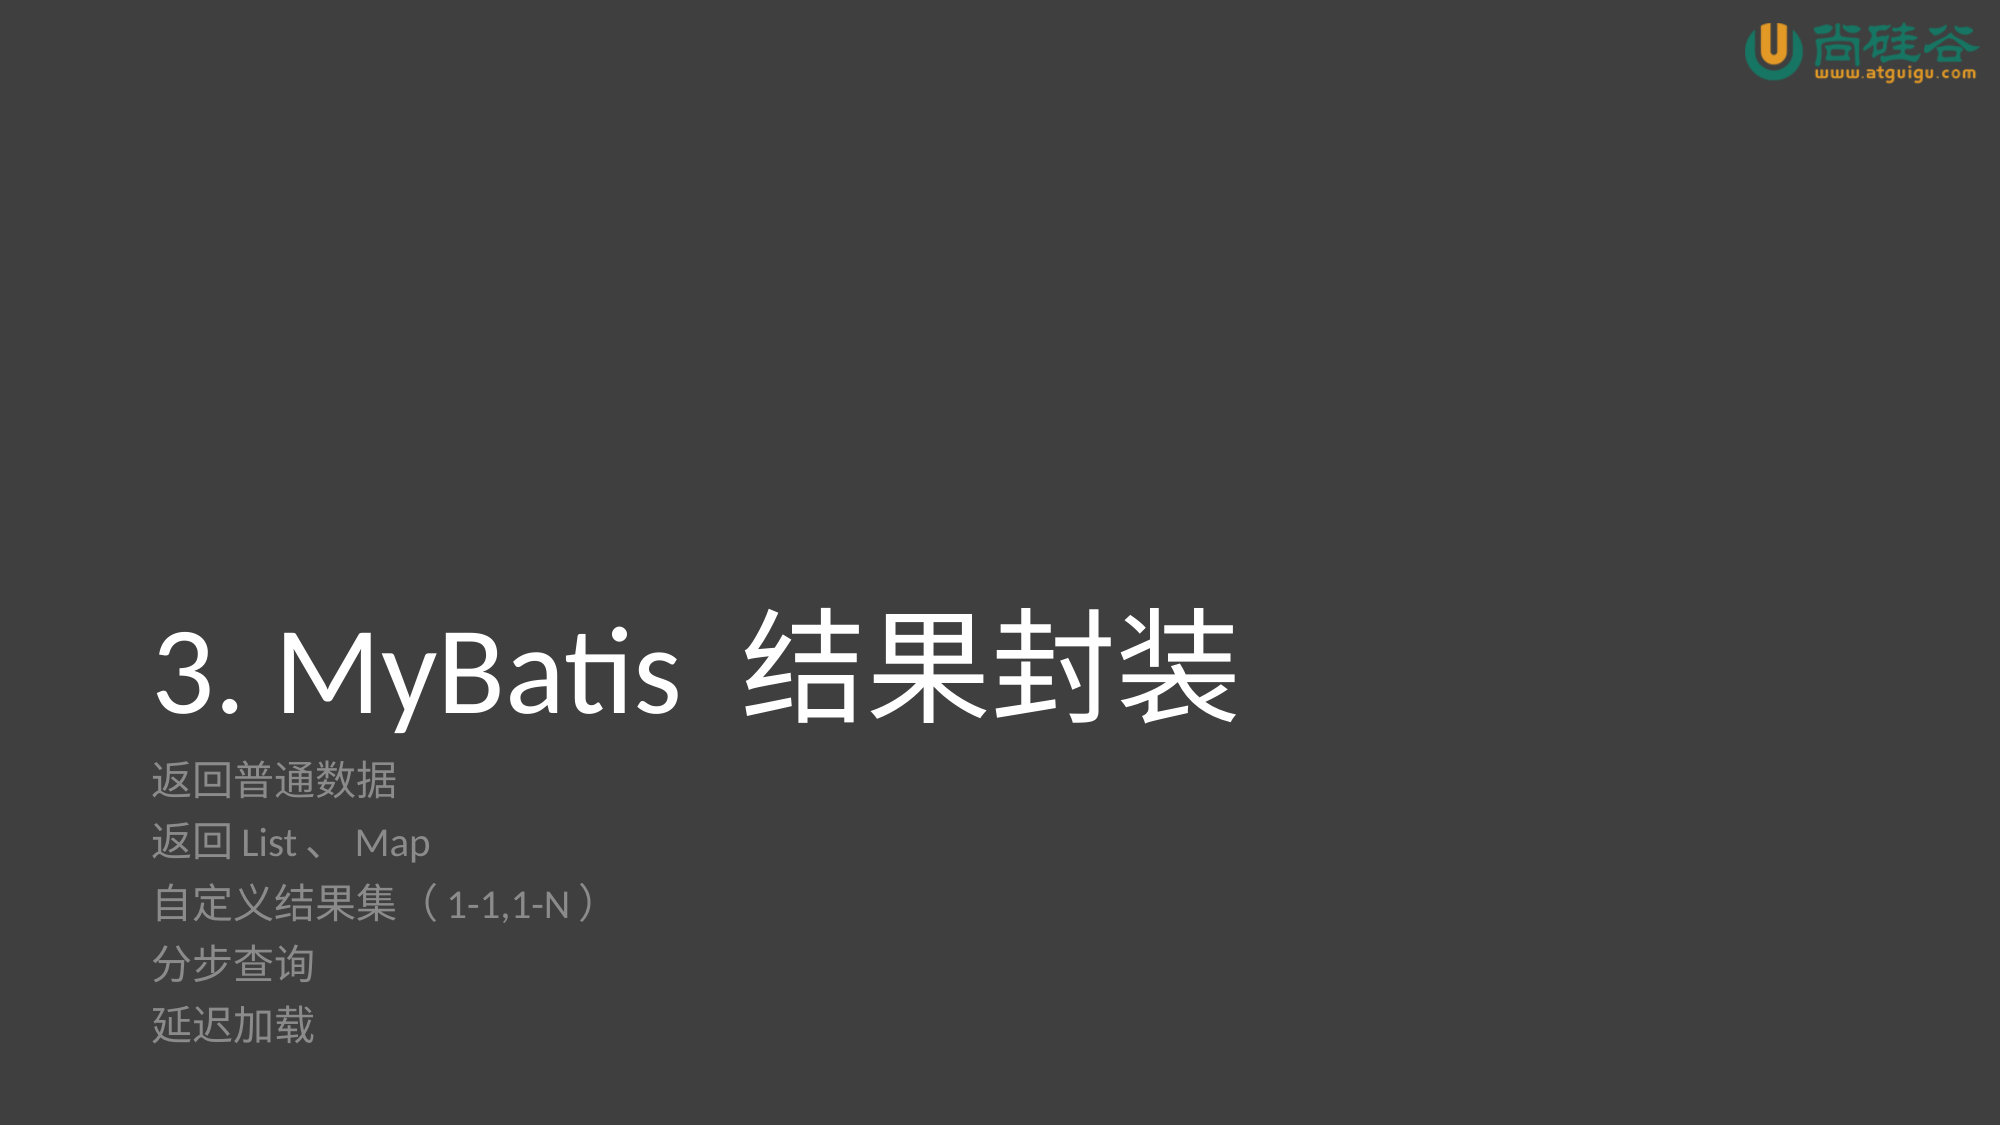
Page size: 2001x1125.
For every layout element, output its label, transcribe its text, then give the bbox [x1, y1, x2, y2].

list 返回普通数据 返回List、Map 自定义结果集（1-1,1-N） 分步查询 延迟加载 [136, 752, 1862, 1060]
title 3. MyBatis 结果封装 [136, 280, 1862, 749]
picture [1745, 22, 1980, 84]
